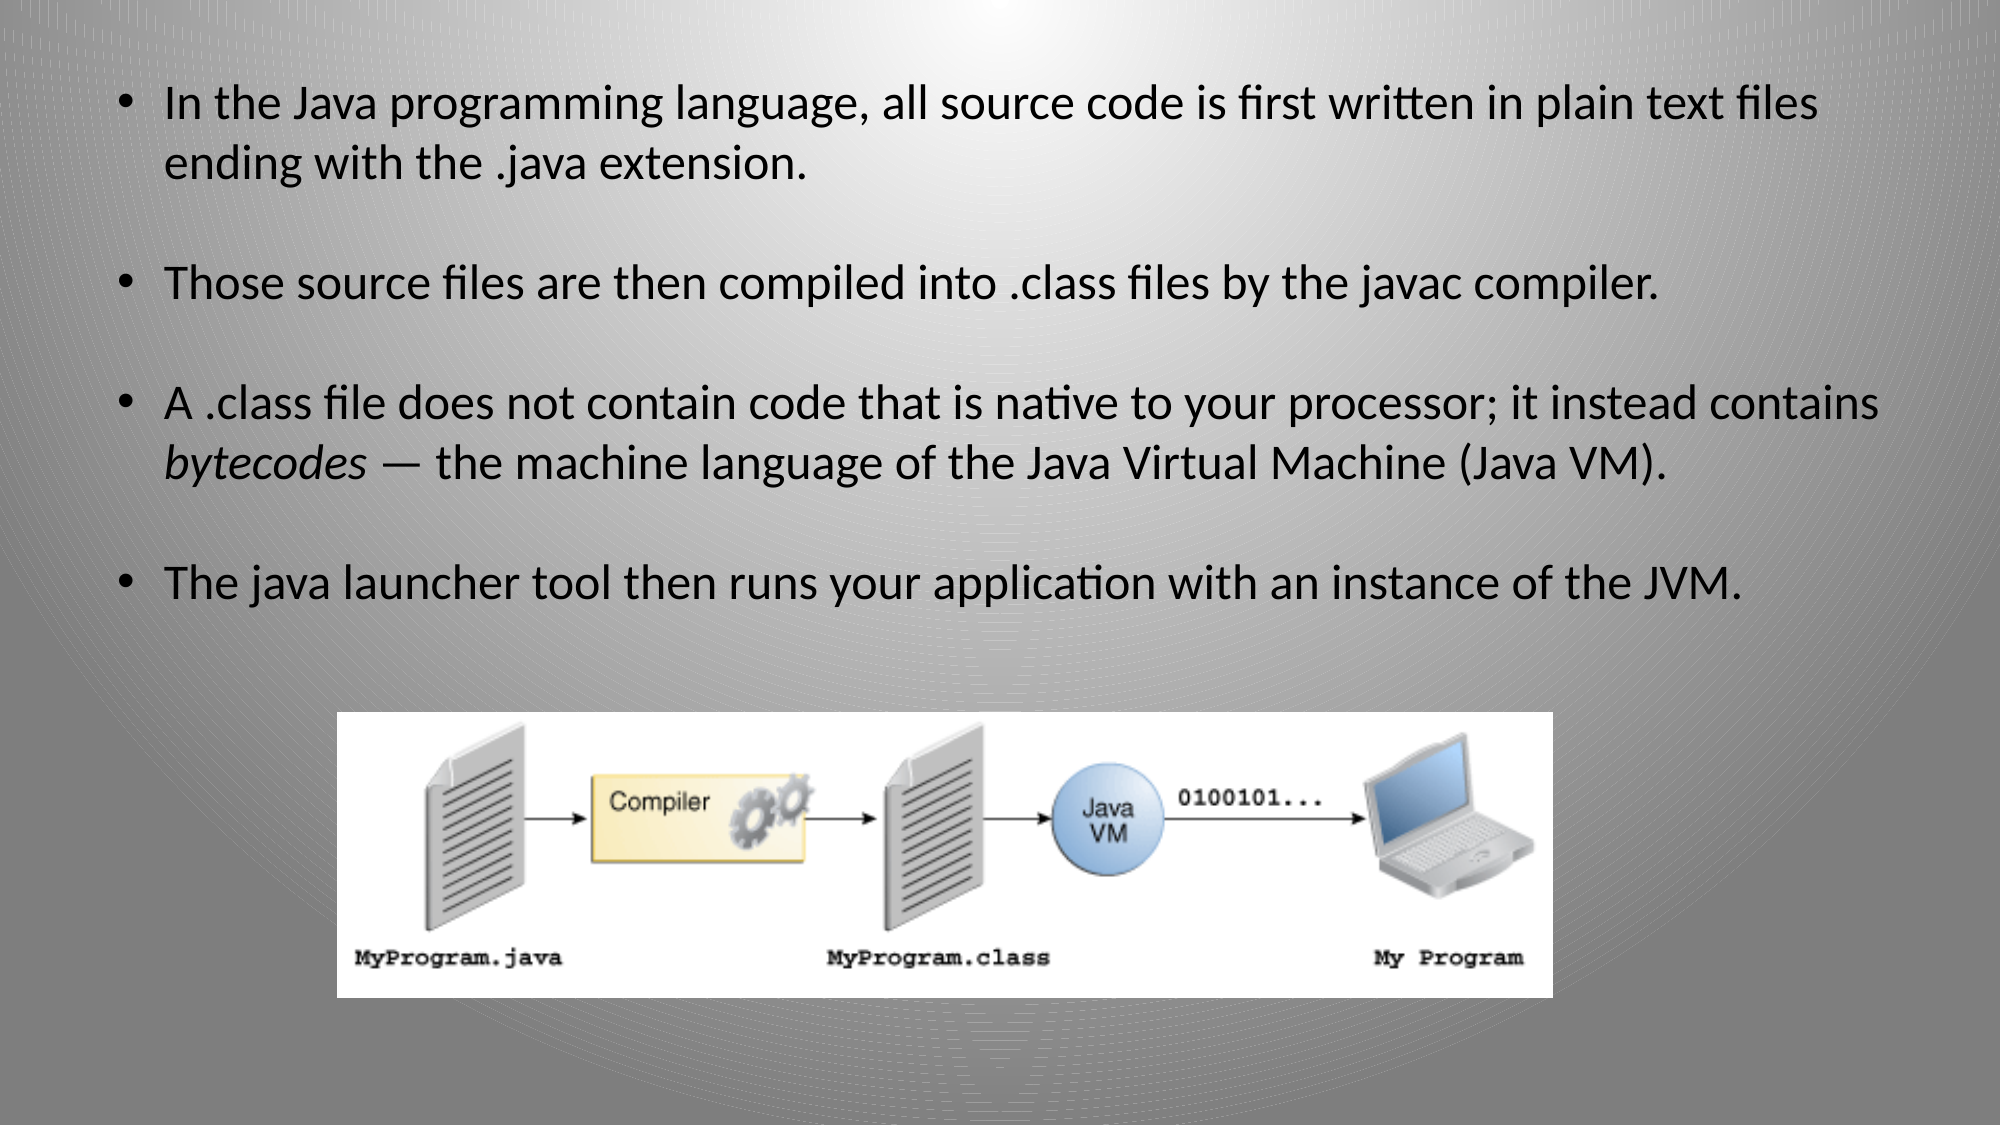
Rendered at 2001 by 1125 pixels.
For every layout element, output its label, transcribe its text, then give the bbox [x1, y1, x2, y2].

text_box In the Java programming language, all source code is first written in plain text files ending with the .java extension. Those source files are then compiled into .class files by the javac compiler. A .class file does not contain code that is native to your processor; it instead contains bytecodes — the machine language of the Java Virtual Machine (Java VM). The java launcher tool then runs your application with an instance of the JVM. [102, 62, 1907, 618]
picture [337, 712, 1553, 999]
